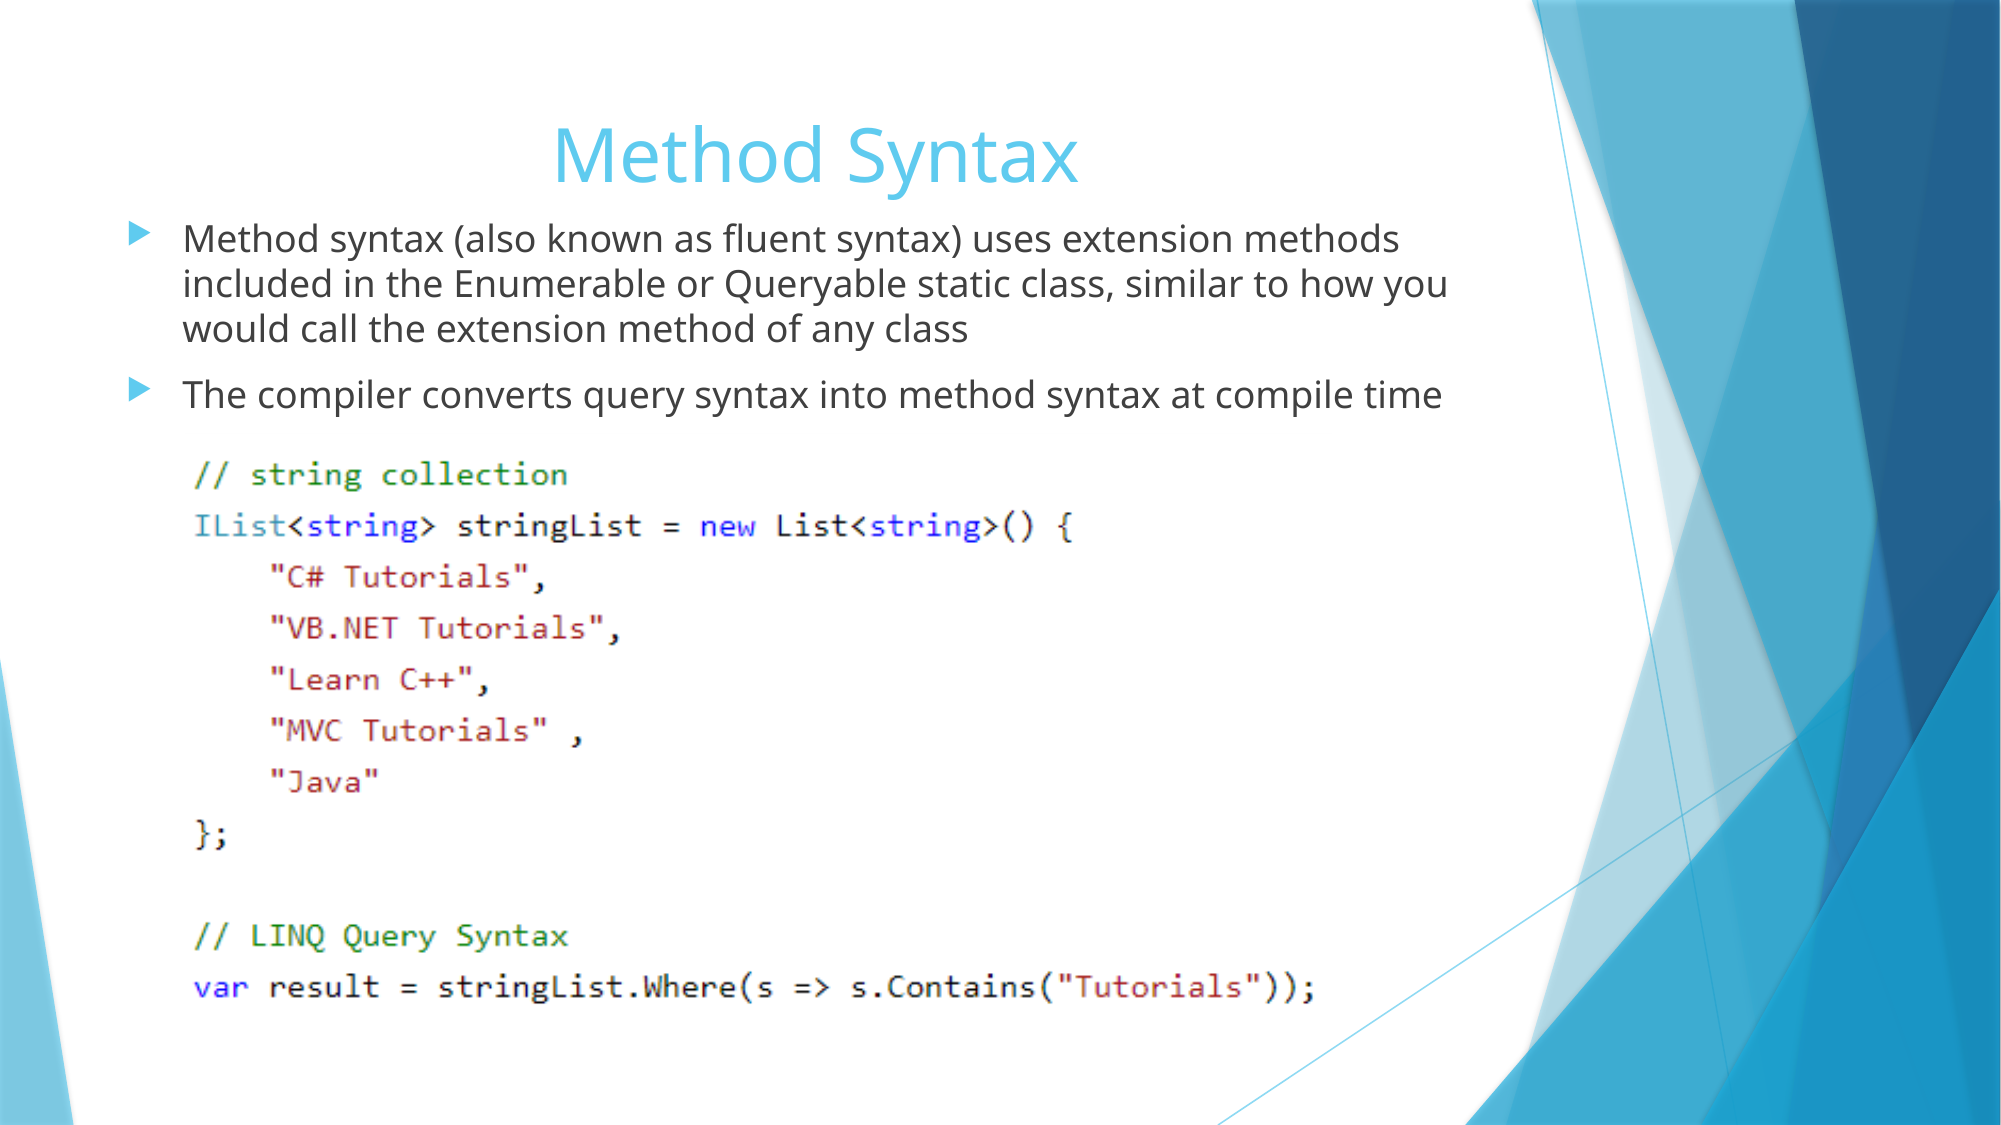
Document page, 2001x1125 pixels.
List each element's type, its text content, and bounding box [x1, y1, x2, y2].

picture [184, 432, 1332, 1020]
title Method Syntax [111, 99, 1522, 207]
list Method syntax (also known as fluent syntax) uses extension methods included in the Enumerable or Queryable static class, similar to how you would call the extension method of any class The compiler converts query syntax into method syntax at compile time [111, 207, 1522, 1019]
